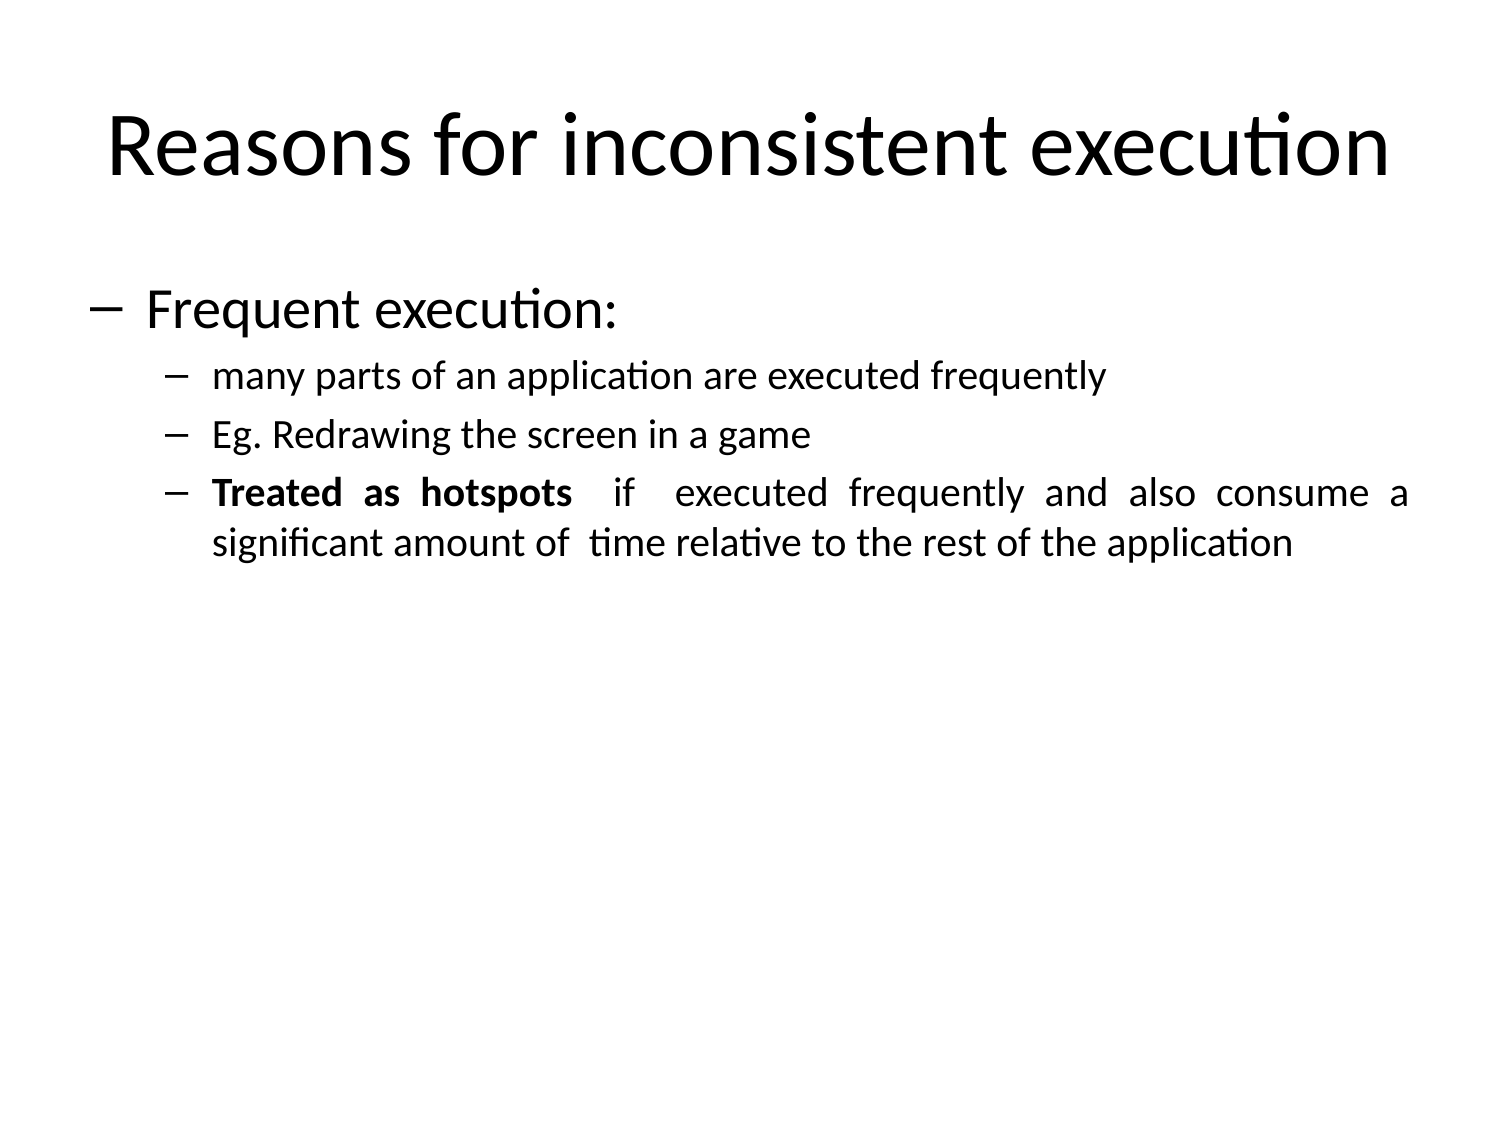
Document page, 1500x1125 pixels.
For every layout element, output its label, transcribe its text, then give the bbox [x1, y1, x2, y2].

list Frequent execution: many parts of an application are executed frequently Eg. Redrawing the screen in a game Treated as hotspots if executed frequently and also consume a significant amount of time relative to the rest of the application [75, 262, 1425, 1005]
title Reasons for inconsistent execution [75, 45, 1425, 233]
